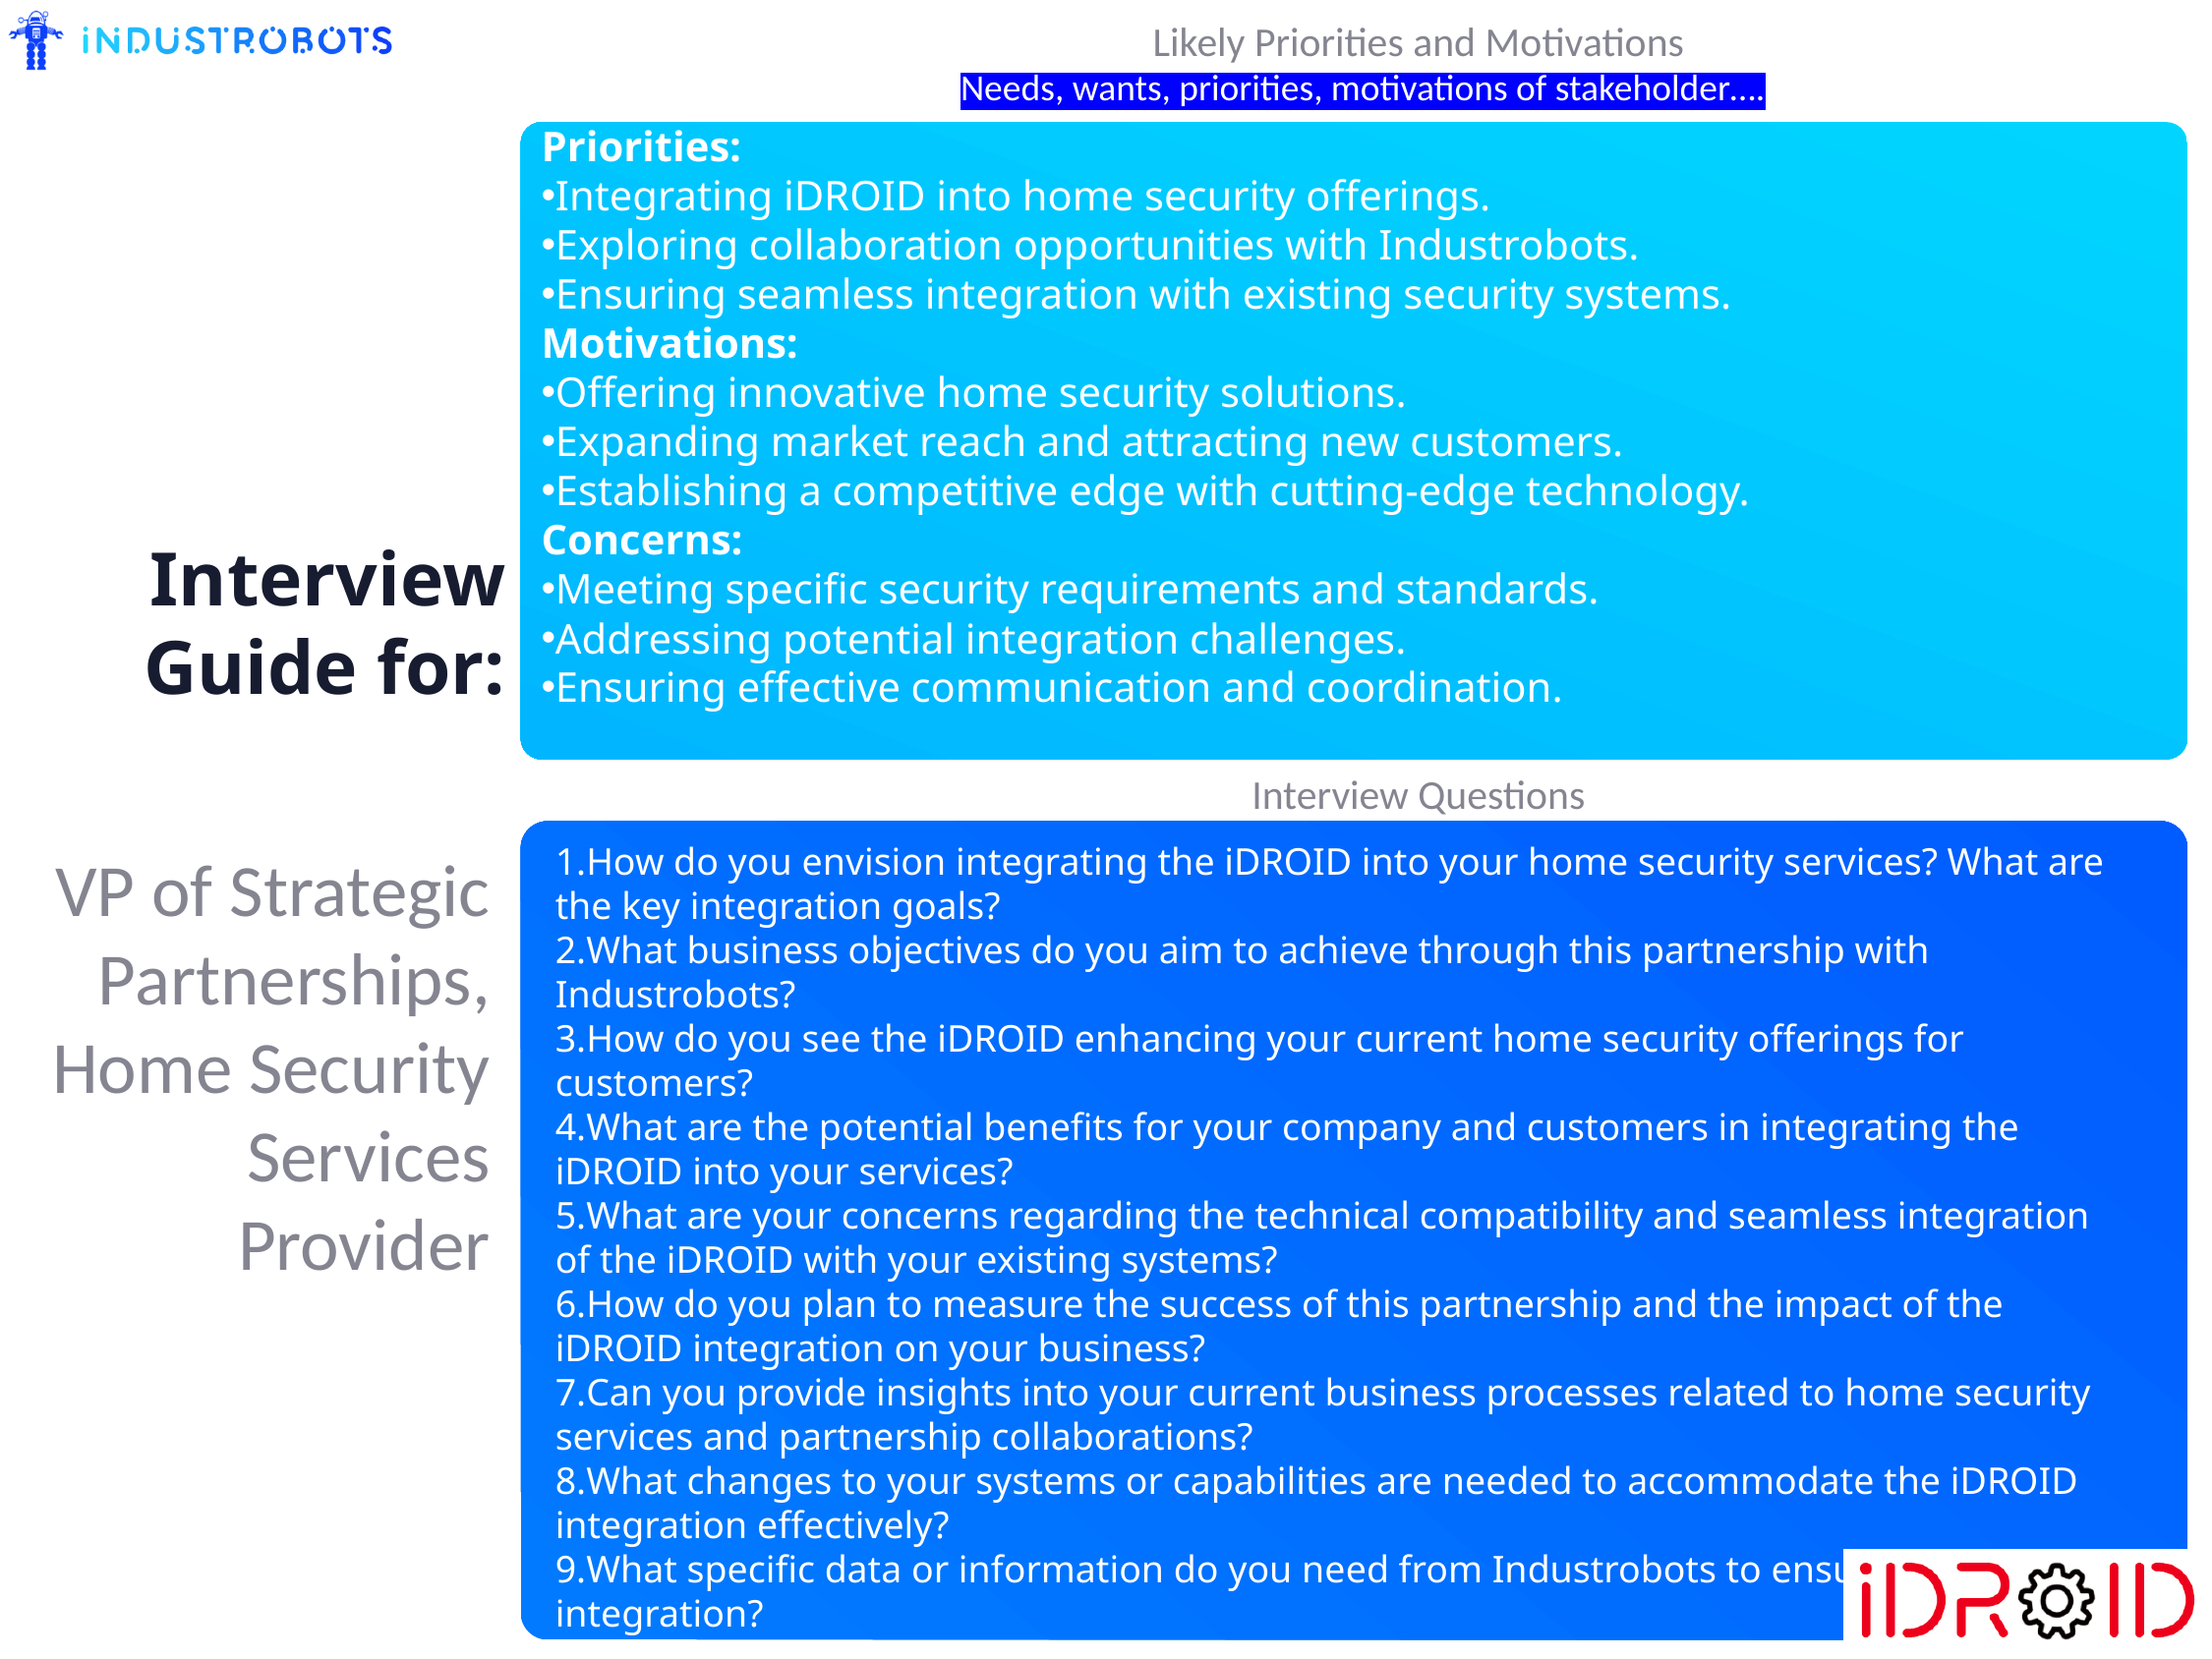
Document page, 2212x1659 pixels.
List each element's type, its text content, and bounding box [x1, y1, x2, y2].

picture [5, 6, 395, 73]
text_box How do you envision integrating the iDROID into your home security services? What are the key integration goals? What business objectives do you aim to achieve through this partnership with Industrobots? How do you see the iDROID enhancing your current home security offerings for customers? What are the potential benefits for your company and customers in integrating the iDROID into your services? What are your concerns regarding the technical compatibility and seamless integration of the iDROID with your existing systems? How do you plan to measure the success of this partnership and the impact of the iDROID integration on your business? Can you provide insights into your current business processes related to home security services and partnership collaborations? What changes to your systems or capabilities are needed to accommodate the iDROID integration effectively? What specific data or information do you need from Industrobots to ensure a successful integration? Have you considered any alternative partnerships or technologies before deciding to collaborate with Industrobots? What factors influenced your decision? [540, 830, 2126, 1659]
text_box Priorities: Integrating iDROID into home security offerings. Exploring collaboration opportunities with Industrobots. Ensuring seamless integration with existing security systems. Motivations: Offering innovative home security solutions. Expanding market reach and attracting new customers. Establishing a competitive edge with cutting-edge technology. Concerns: Meeting specific security requirements and standards. Addressing potential integration challenges. Ensuring effective communication and coordination. [519, 121, 2188, 761]
picture [1842, 1549, 2207, 1650]
text_box [519, 820, 2188, 1640]
text_box Interview Questions [841, 761, 1997, 826]
text_box Likely Priorities and Motivations [841, 8, 1997, 73]
text_box VP of Strategic Partnerships, Home Security Services Provider [29, 834, 505, 1292]
text_box Interview Guide for: [14, 525, 519, 716]
text_box Needs, wants, priorities, motivations of stakeholder…. [946, 56, 2095, 115]
